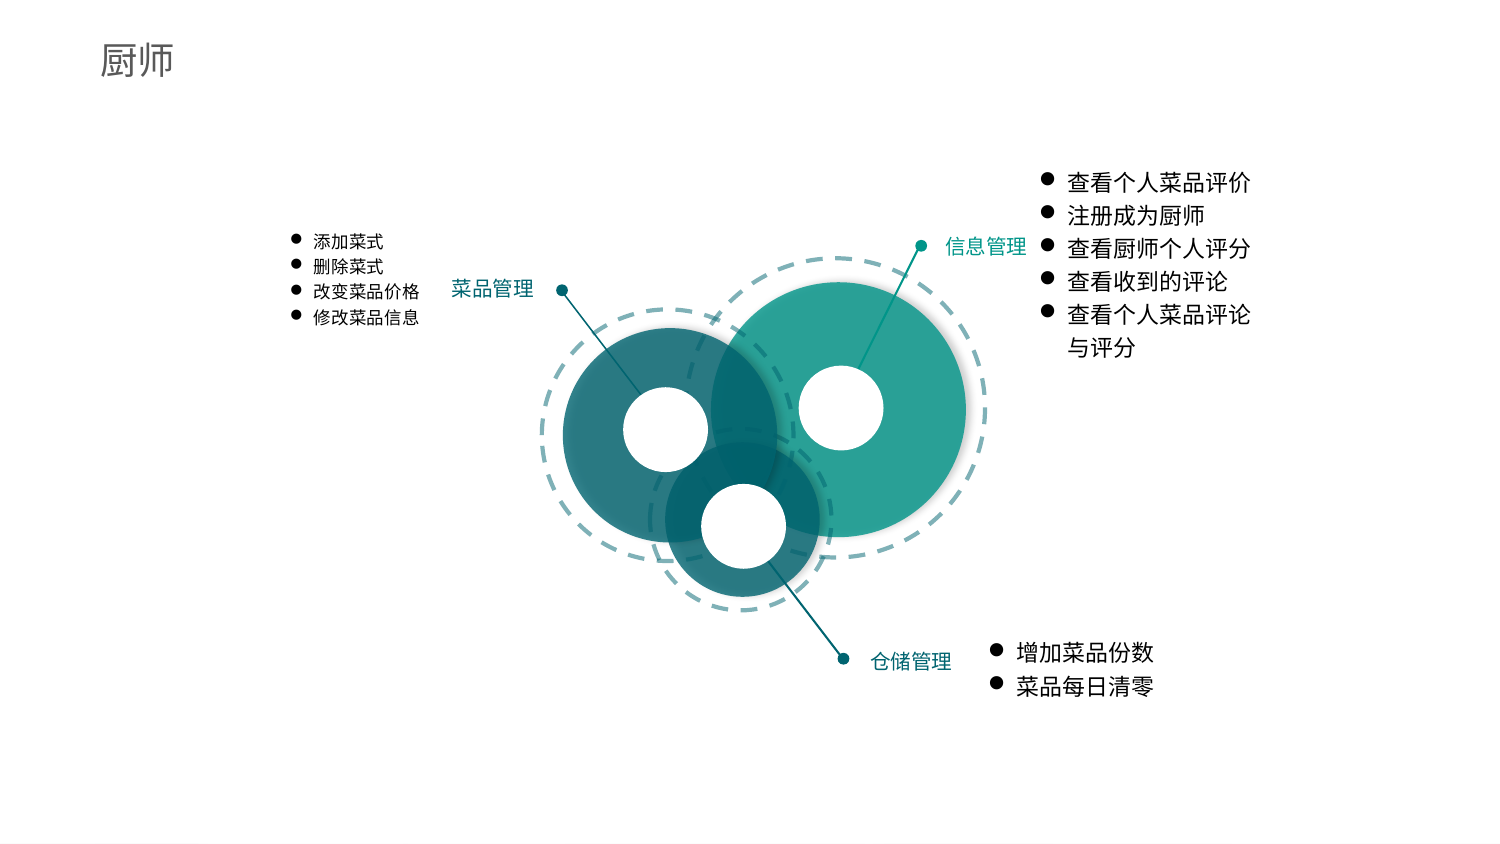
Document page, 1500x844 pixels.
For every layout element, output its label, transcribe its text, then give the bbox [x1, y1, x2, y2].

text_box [289, 190, 1253, 736]
text_box 厨师 [100, 28, 450, 91]
